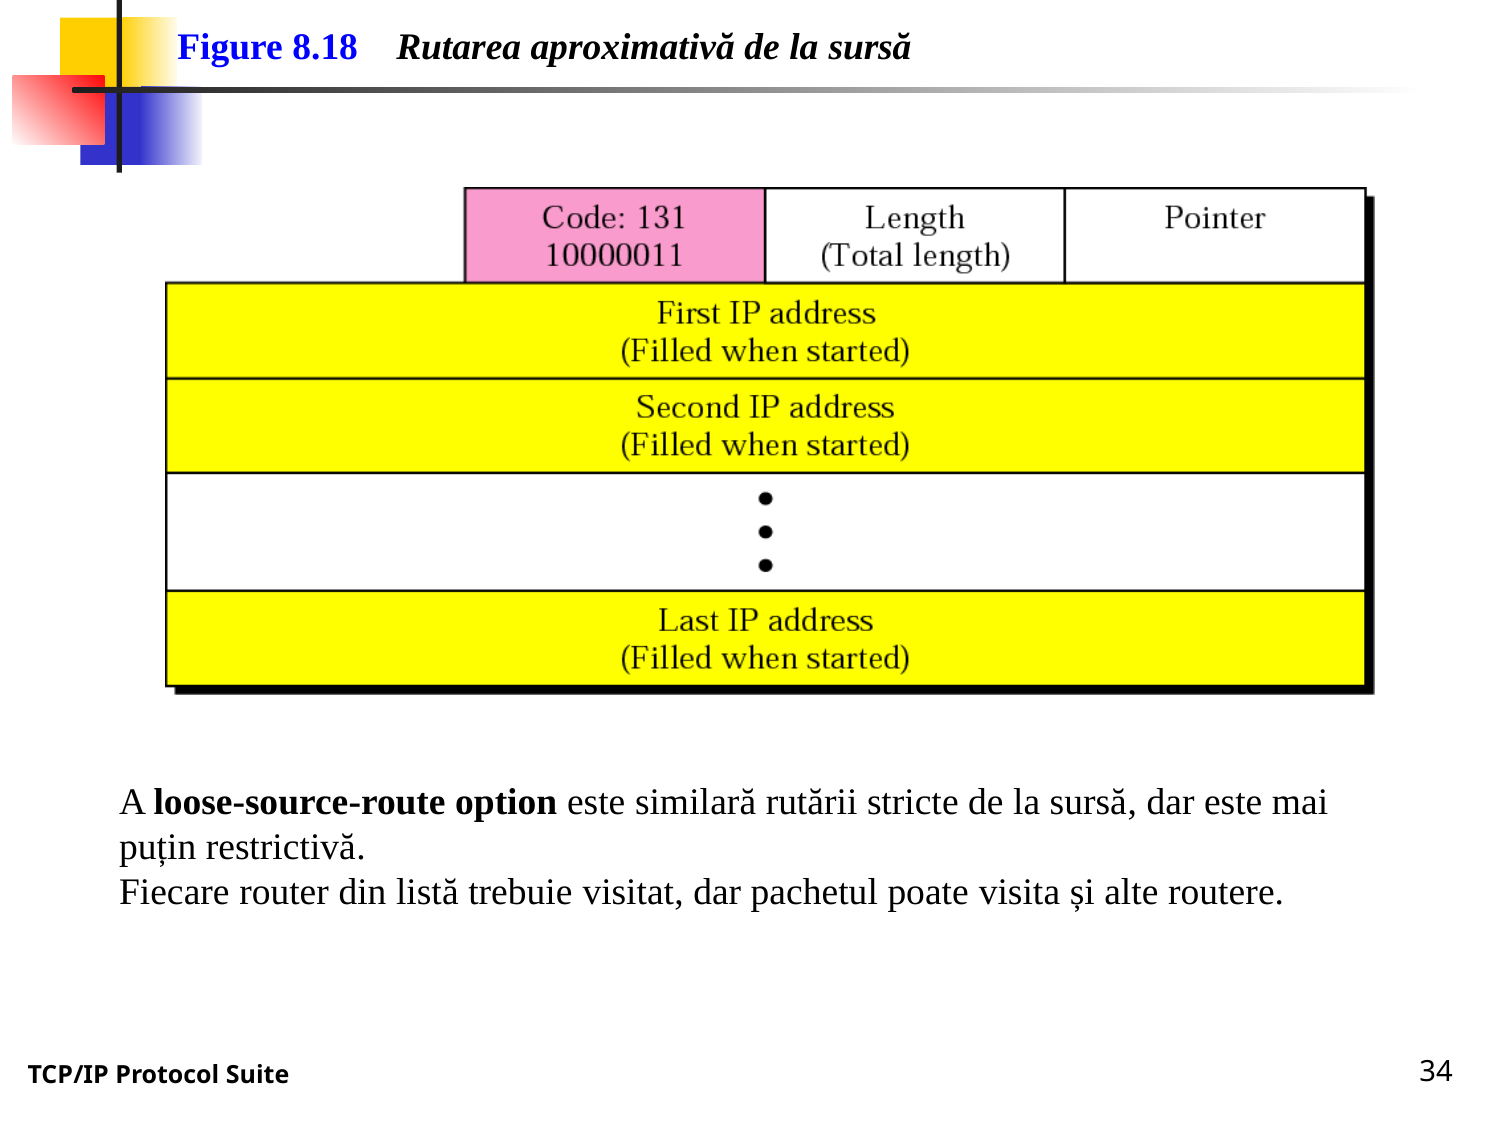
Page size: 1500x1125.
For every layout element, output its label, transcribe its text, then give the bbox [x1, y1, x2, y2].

text_box [122, 93, 141, 165]
text_box [80, 93, 116, 165]
text_box [141, 93, 202, 165]
text_box A loose-source-route option este similară rutării stricte de la sursă, dar este mai puțin restrictivă. Fiecare router din listă trebuie visitat, dar pachetul poate visita și alte routere. [104, 769, 1356, 920]
text_box [116, 93, 122, 173]
text_box [12, 75, 105, 145]
text_box Figure 8.18 Rutarea aproximativă de la sursă [162, 14, 1100, 75]
text_box [72, 87, 1423, 93]
footer TCP/IP Protocol Suite [12, 1025, 488, 1100]
slide_number 34 [1155, 1024, 1468, 1100]
picture [165, 187, 1375, 700]
text_box [122, 17, 177, 86]
text_box [60, 17, 116, 86]
text_box [116, 0, 122, 87]
